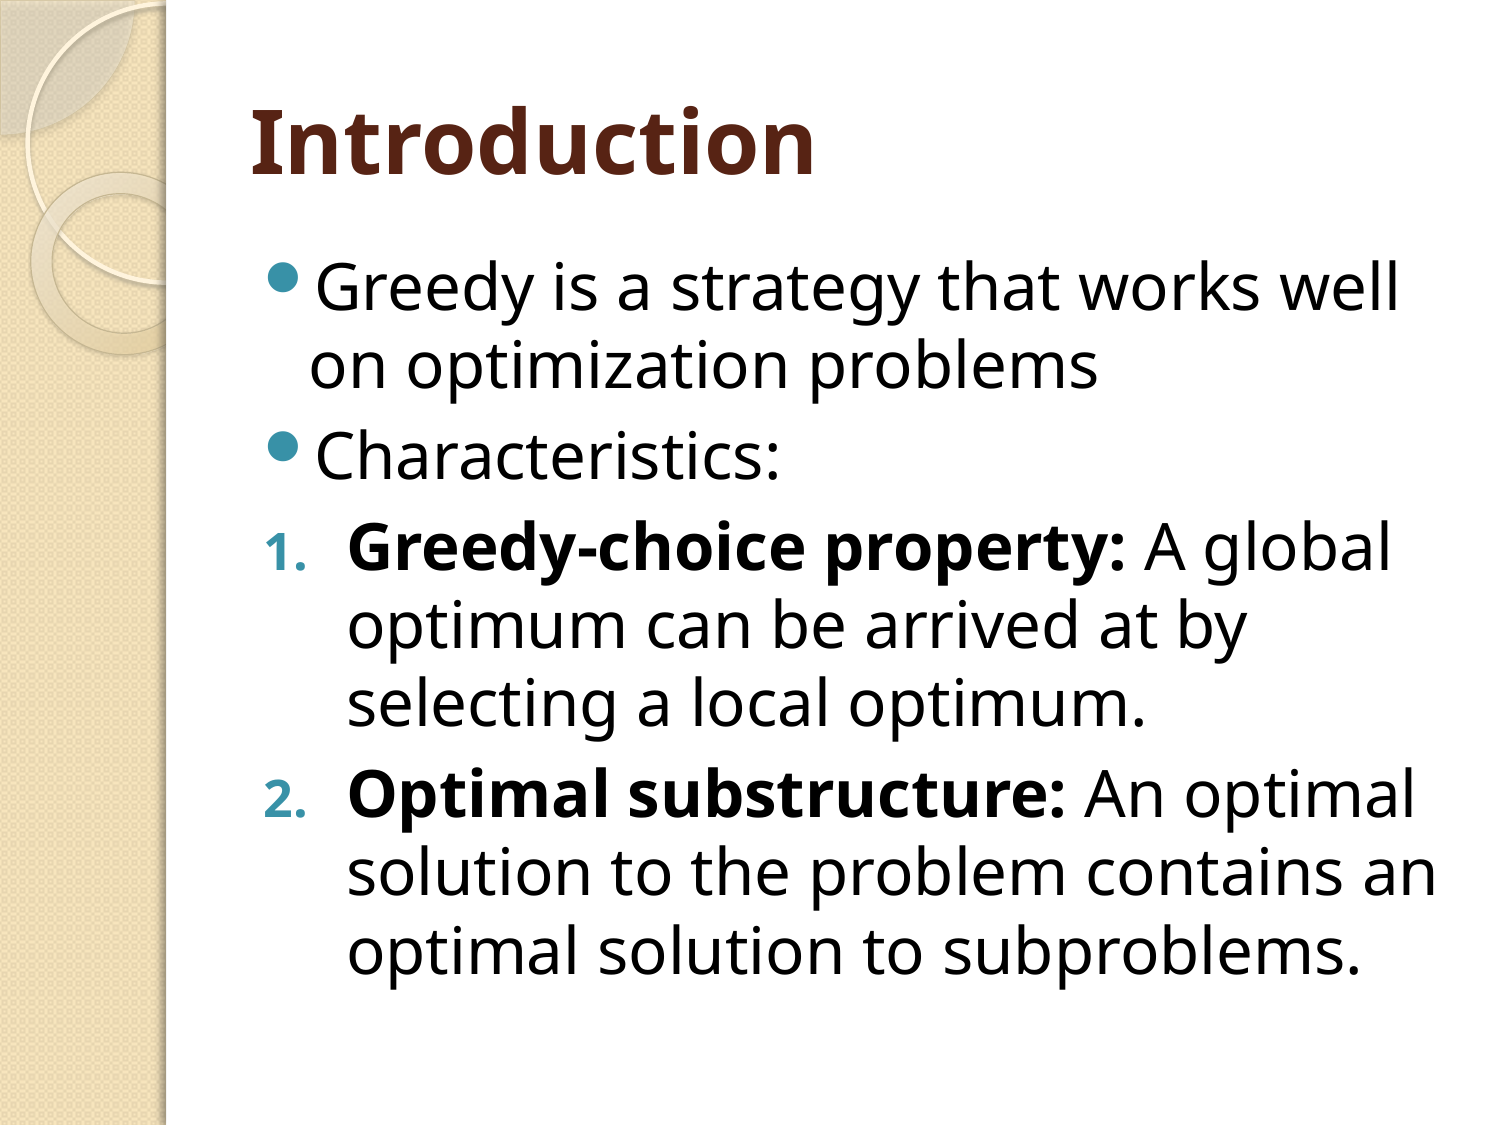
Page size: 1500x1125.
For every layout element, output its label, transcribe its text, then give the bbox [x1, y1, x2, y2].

list Greedy is a strategy that works well on optimization problems Characteristics: Greedy-choice property: A global optimum can be arrived at by selecting a local optimum. Optimal substructure: An optimal solution to the problem contains an optimal solution to subproblems. [235, 237, 1466, 1025]
title Introduction [235, 45, 1466, 233]
